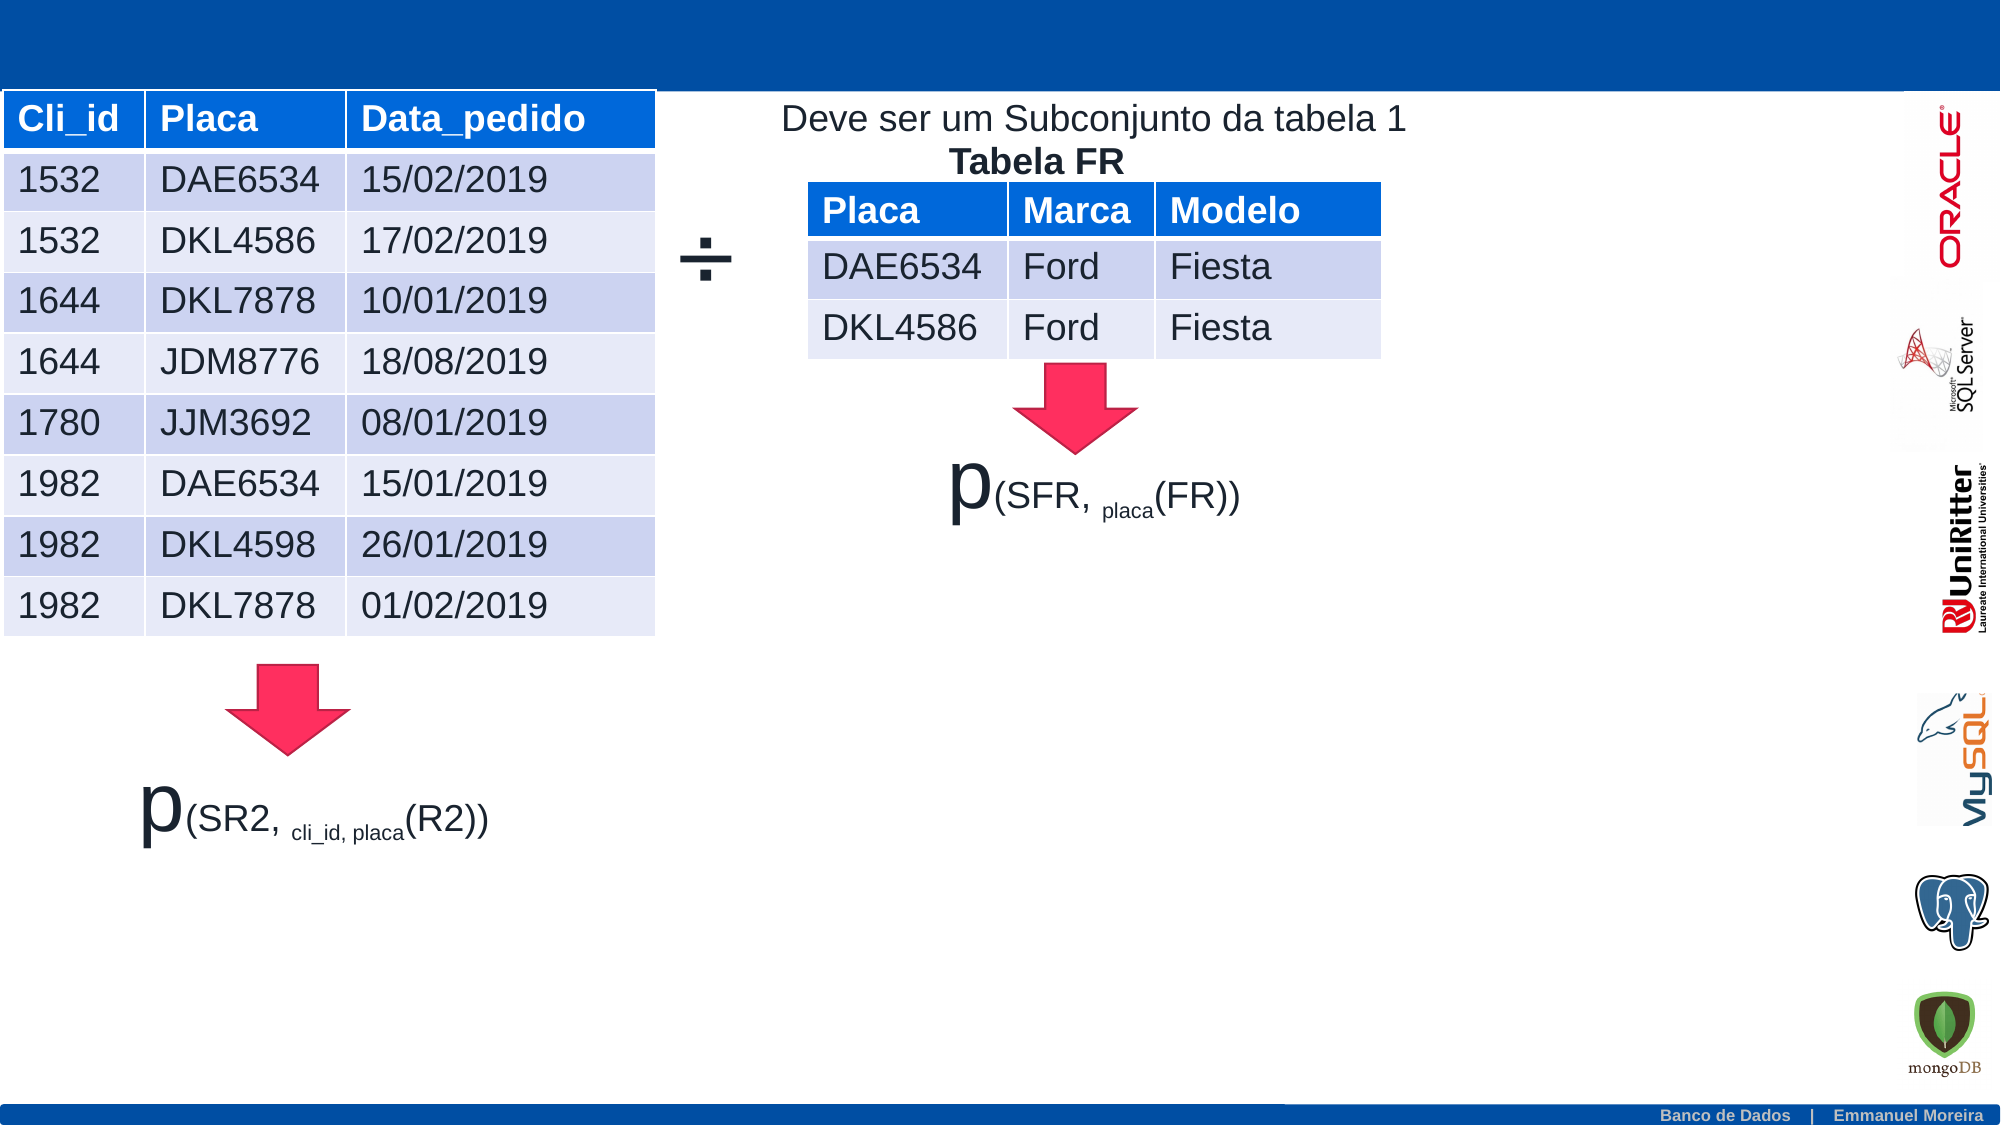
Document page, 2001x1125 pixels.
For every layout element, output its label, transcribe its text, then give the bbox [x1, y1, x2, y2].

table_header Cli_id [4, 91, 144, 148]
table_cell DKL7878 [146, 577, 345, 636]
table_cell DKL4586 [808, 300, 1007, 359]
picture [1897, 979, 1992, 1090]
table_cell DAE6534 [146, 456, 345, 515]
table_cell 17/02/2019 [347, 212, 655, 272]
picture [1915, 874, 1989, 951]
table_header Placa [808, 182, 1007, 236]
table_header Modelo [1156, 182, 1381, 236]
table_cell 10/01/2019 [347, 273, 655, 332]
table_cell 1532 [4, 212, 144, 272]
table_cell 18/08/2019 [347, 334, 655, 393]
table_cell 1982 [4, 517, 144, 576]
picture [1918, 694, 1992, 826]
table_cell 1982 [4, 456, 144, 515]
table_cell Ford [1009, 241, 1154, 299]
table_cell DAE6534 [146, 154, 345, 211]
table_header Data_pedido [347, 91, 655, 148]
table_cell Fiesta [1156, 300, 1381, 359]
table_header Placa [146, 91, 345, 148]
table_cell 1644 [4, 273, 144, 332]
table_cell DKL4598 [146, 517, 345, 576]
table_cell 1982 [4, 577, 144, 636]
text_box Deve ser um Subconjunto da tabela 1 [766, 86, 1423, 147]
table_cell 1532 [4, 154, 144, 211]
table_cell DKL7878 [146, 273, 345, 332]
table_cell 1644 [4, 334, 144, 393]
text_box Tabela FR [934, 129, 1141, 190]
table_cell 15/02/2019 [347, 154, 655, 211]
table_cell DAE6534 [808, 241, 1007, 299]
table_cell Fiesta [1156, 241, 1381, 299]
table_cell JDM8776 [146, 334, 345, 393]
text_box [1012, 362, 1139, 456]
table_cell JJM3692 [146, 395, 345, 454]
table_cell 26/01/2019 [347, 517, 655, 576]
table_cell 1780 [4, 395, 144, 454]
picture [1932, 457, 2000, 644]
table_header Marca [1009, 182, 1154, 236]
picture [1891, 92, 2000, 452]
text_box  [657, 192, 754, 308]
text_box [224, 663, 352, 757]
table_cell DKL4586 [146, 212, 345, 272]
table_cell Ford [1009, 300, 1154, 359]
table_cell 08/01/2019 [347, 395, 655, 454]
table_cell 01/02/2019 [347, 577, 655, 636]
table_cell 15/01/2019 [347, 456, 655, 515]
